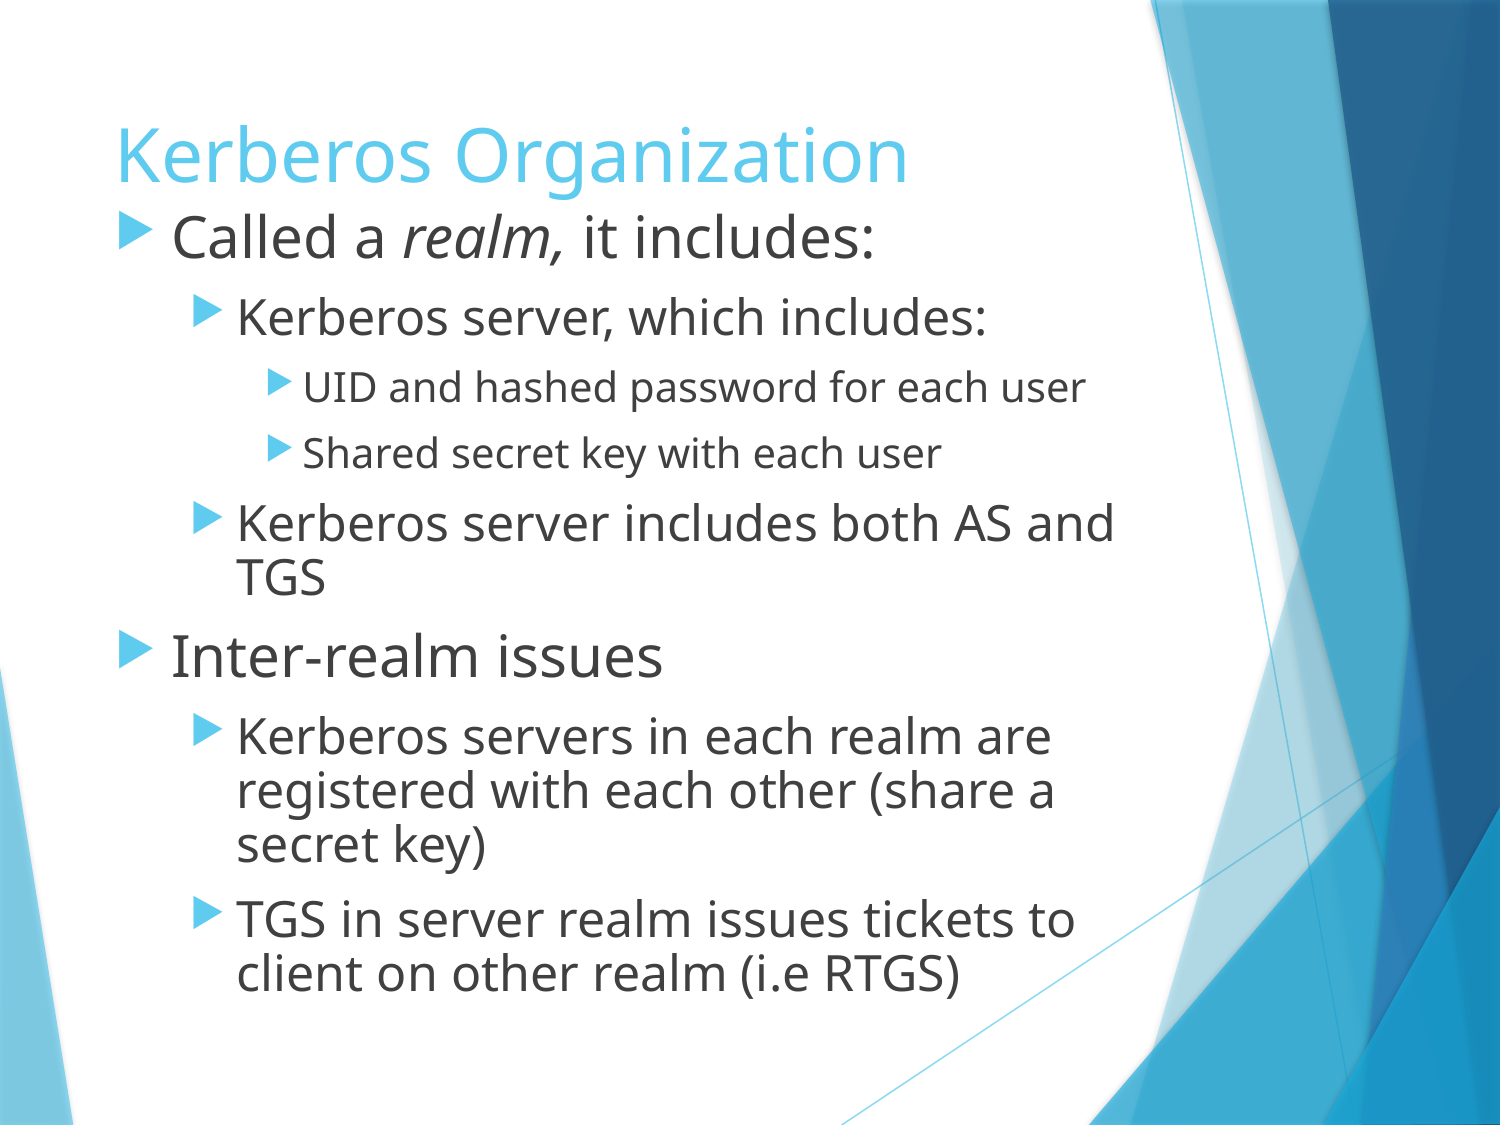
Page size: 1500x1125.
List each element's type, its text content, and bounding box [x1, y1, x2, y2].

list Called a realm, it includes: Kerberos server, which includes: UID and hashed password for each user Shared secret key with each user Kerberos server includes both AS and TGS Inter-realm issues Kerberos servers in each realm are registered with each other (share a secret key) TGS in server realm issues tickets to client on other realm (i.e RTGS) [99, 200, 1142, 1125]
title Kerberos Organization [99, 99, 1142, 200]
